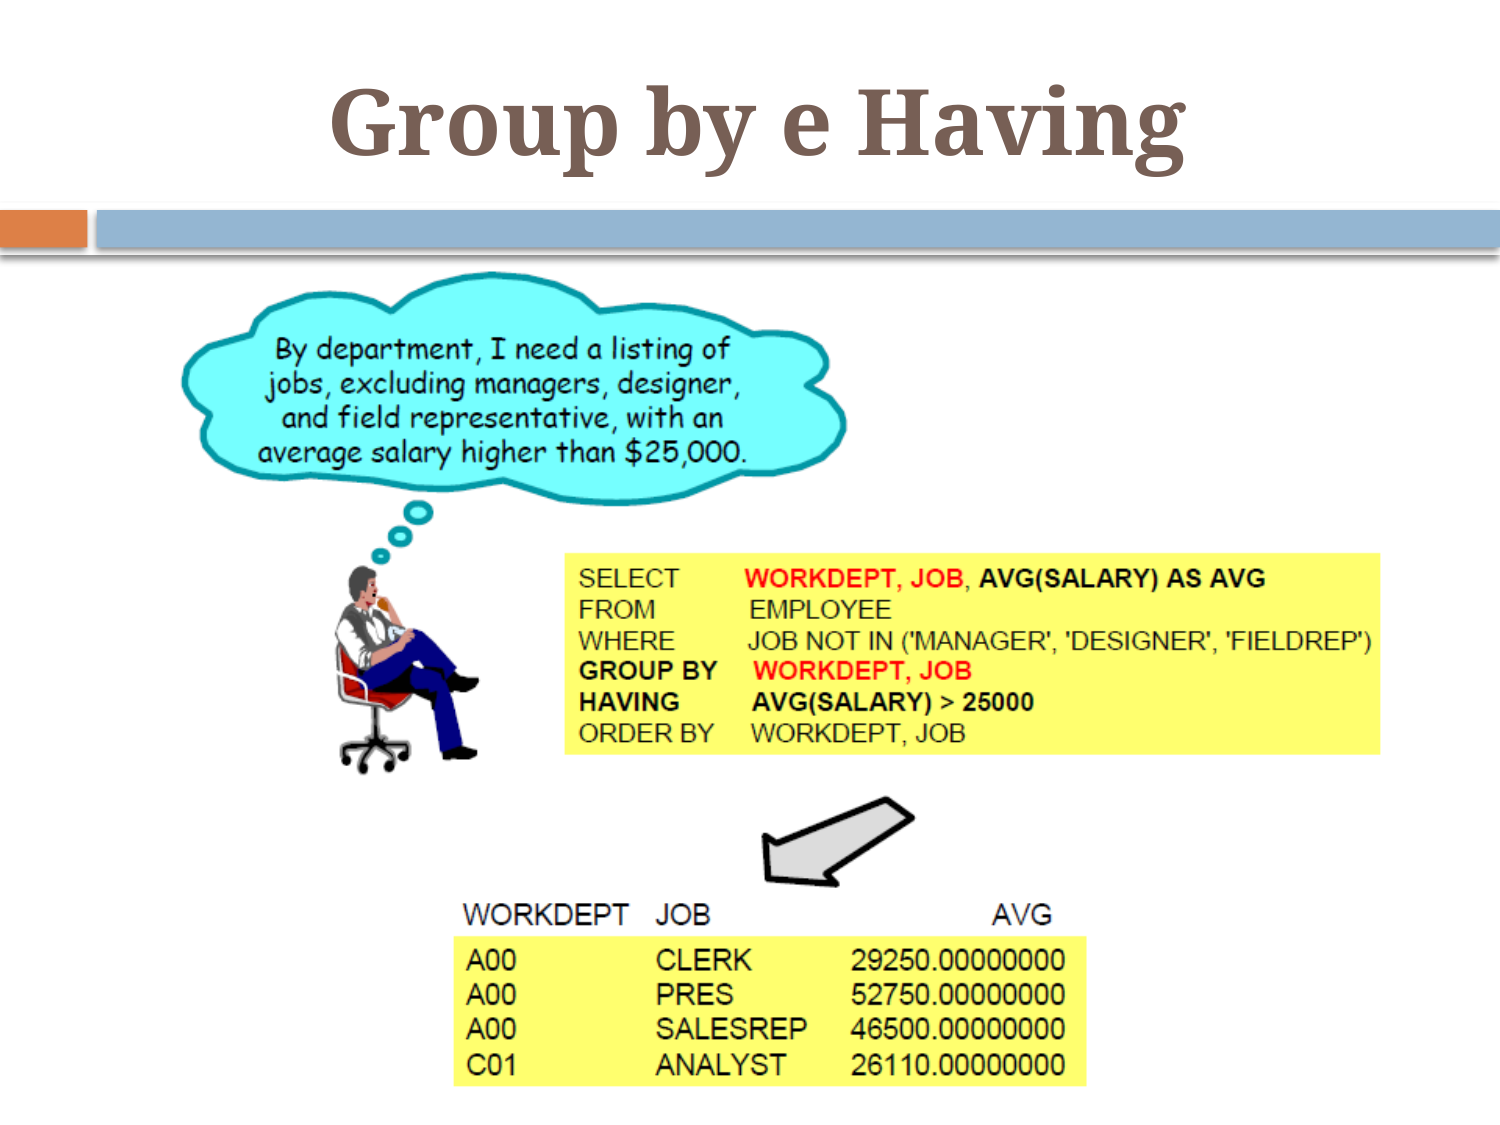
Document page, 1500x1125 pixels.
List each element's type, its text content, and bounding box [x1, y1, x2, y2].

title Group by e Having [100, 37, 1438, 200]
picture [163, 269, 1384, 1091]
